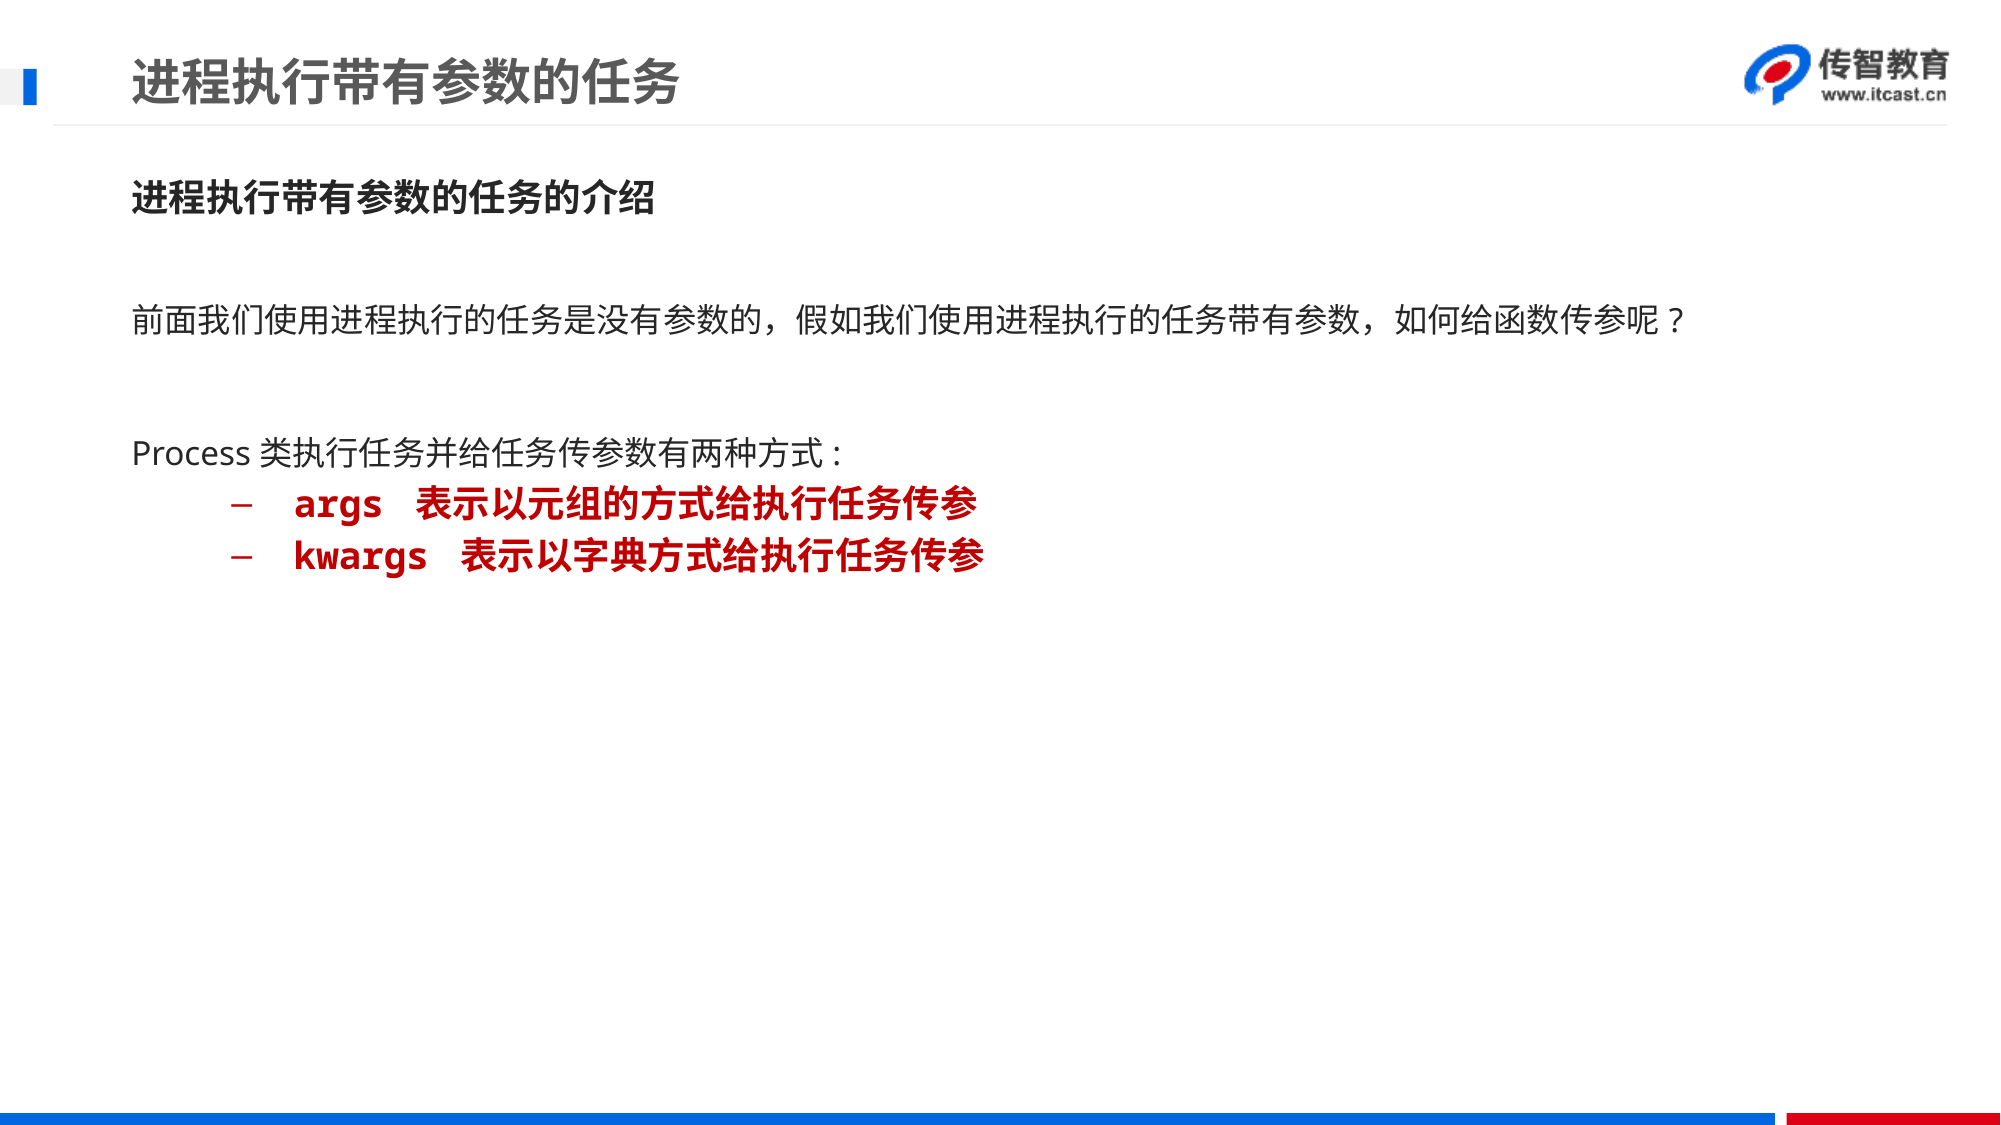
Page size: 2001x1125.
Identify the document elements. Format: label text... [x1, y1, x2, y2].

list 进程执行带有参数的任务的介绍 [116, 154, 1872, 239]
title 进程执行带有参数的任务 [116, 38, 1556, 124]
picture [1712, 24, 1982, 126]
list 前面我们使用进程执行的任务是没有参数的，假如我们使用进程执行的任务带有参数，如何给函数传参呢? Process类执行任务并给任务传参数有两种方式: args 表示以元组的方式给执行任务传参 kwargs 表示以字典方式给执行任务传参 [116, 271, 1872, 964]
